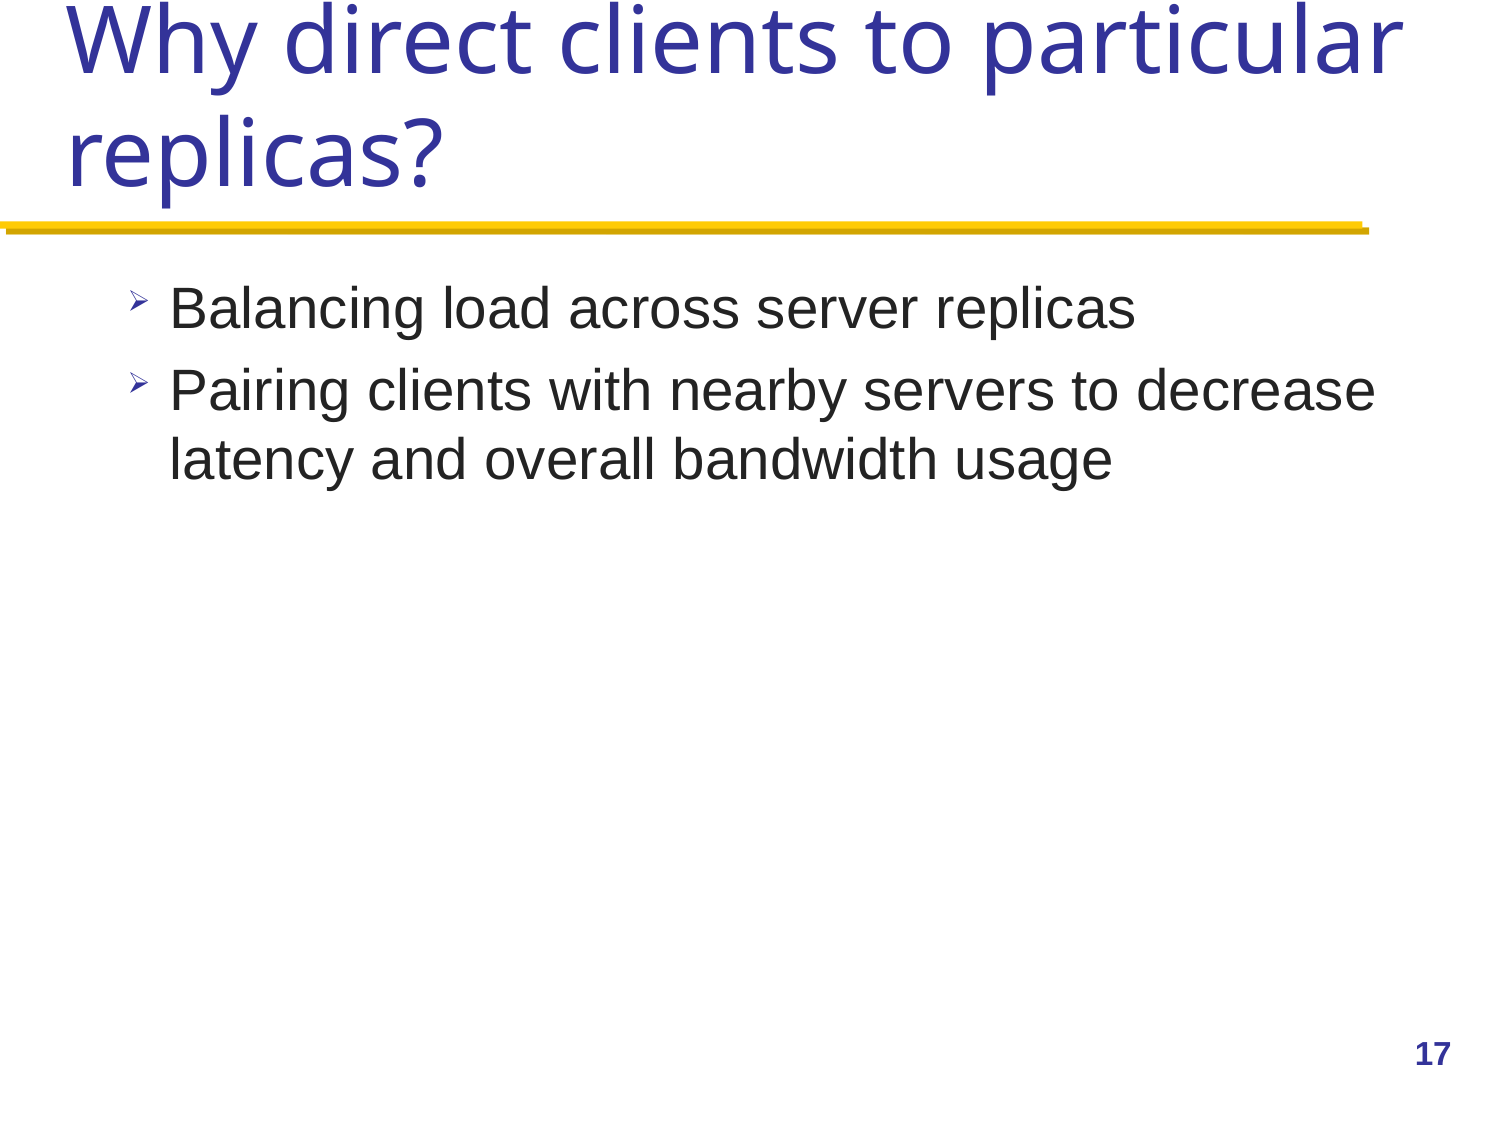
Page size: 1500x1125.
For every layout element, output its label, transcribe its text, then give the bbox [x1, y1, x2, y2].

list Balancing load across server replicas Pairing clients with nearby servers to decrease latency and overall bandwidth usage [112, 262, 1413, 988]
title Why direct clients to particular replicas? [49, 24, 1451, 213]
slide_number 17 [1400, 1025, 1500, 1100]
